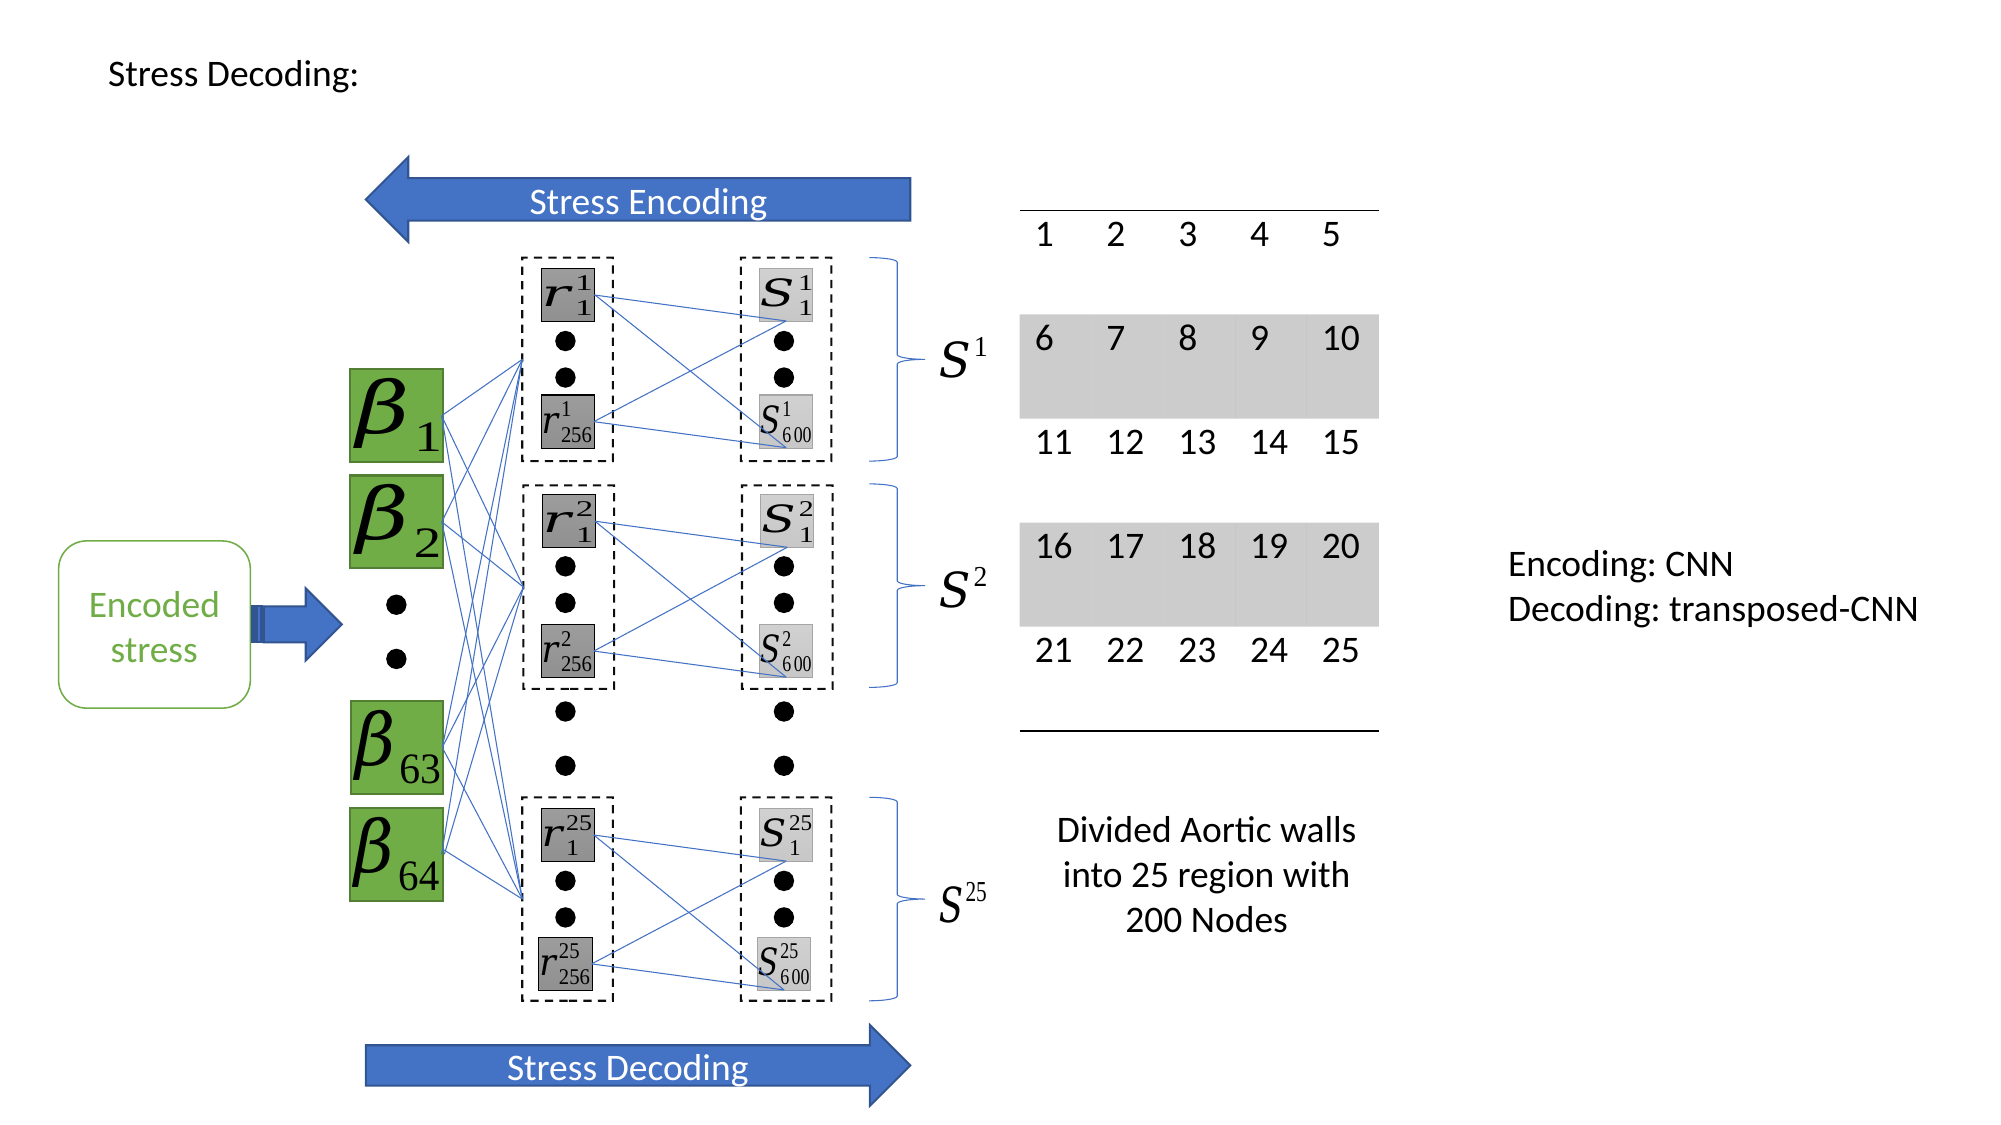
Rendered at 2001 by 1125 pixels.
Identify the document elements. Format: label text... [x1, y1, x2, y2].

text_box [555, 701, 576, 722]
table_cell 11 [1020, 419, 1092, 523]
text_box [773, 907, 795, 928]
table_cell 8 [1163, 314, 1235, 419]
text_box Encoded stress [58, 540, 251, 709]
text_box [773, 701, 795, 722]
text_box [773, 870, 795, 892]
text_box [555, 330, 576, 352]
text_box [593, 521, 762, 652]
text_box [869, 796, 926, 1002]
text_box [524, 484, 615, 690]
table_header 4 [1235, 211, 1307, 314]
text_box [740, 257, 832, 462]
text_box [555, 556, 576, 577]
table_cell 10 [1307, 314, 1379, 419]
table_cell 15 [1307, 419, 1379, 523]
text_box [521, 257, 614, 462]
table_header 5 [1307, 211, 1379, 314]
text_box [773, 556, 795, 577]
table_cell 9 [1235, 314, 1307, 419]
table_cell 18 [1163, 523, 1235, 627]
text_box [442, 849, 523, 900]
table_header 3 [1163, 211, 1235, 314]
table_cell 16 [1020, 523, 1092, 627]
table_cell 22 [1092, 627, 1163, 730]
text_box Encoding: CNN Decoding: transposed-CNN [1493, 531, 1940, 681]
text_box [251, 585, 344, 664]
text_box [869, 483, 926, 688]
table_cell 14 [1235, 419, 1307, 523]
table_cell 24 [1235, 627, 1307, 730]
table_cell 6 [1020, 314, 1092, 419]
table_cell 23 [1163, 627, 1235, 730]
table_cell 20 [1307, 523, 1379, 627]
text_box [773, 592, 795, 614]
text_box [521, 796, 614, 1002]
text_box [740, 796, 832, 1002]
text_box Stress Decoding: [93, 41, 1334, 102]
text_box [555, 592, 576, 614]
table_cell 25 [1307, 627, 1379, 730]
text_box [593, 835, 758, 964]
text_box [773, 330, 795, 352]
text_box [773, 755, 795, 776]
text_box Stress Decoding [364, 1022, 912, 1109]
text_box [869, 257, 926, 462]
text_box [773, 367, 795, 388]
table_cell 7 [1092, 314, 1163, 419]
text_box [386, 594, 407, 615]
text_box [441, 359, 523, 855]
text_box Stress Encoding [364, 154, 912, 245]
text_box [555, 870, 576, 892]
text_box [555, 367, 576, 388]
table_header 1 [1020, 211, 1092, 314]
table_cell 19 [1235, 523, 1307, 627]
table_cell 21 [1020, 627, 1092, 730]
text_box [555, 755, 576, 776]
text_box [444, 587, 524, 855]
text_box [741, 484, 834, 690]
text_box [386, 648, 407, 670]
table_header 2 [1092, 211, 1163, 314]
text_box Divided Aortic walls into 25 region with 200 Nodes [1019, 797, 1394, 948]
text_box [555, 907, 576, 928]
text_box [593, 294, 761, 422]
table_cell 12 [1092, 419, 1163, 523]
table_cell 13 [1163, 419, 1235, 523]
table_cell 17 [1092, 523, 1163, 627]
